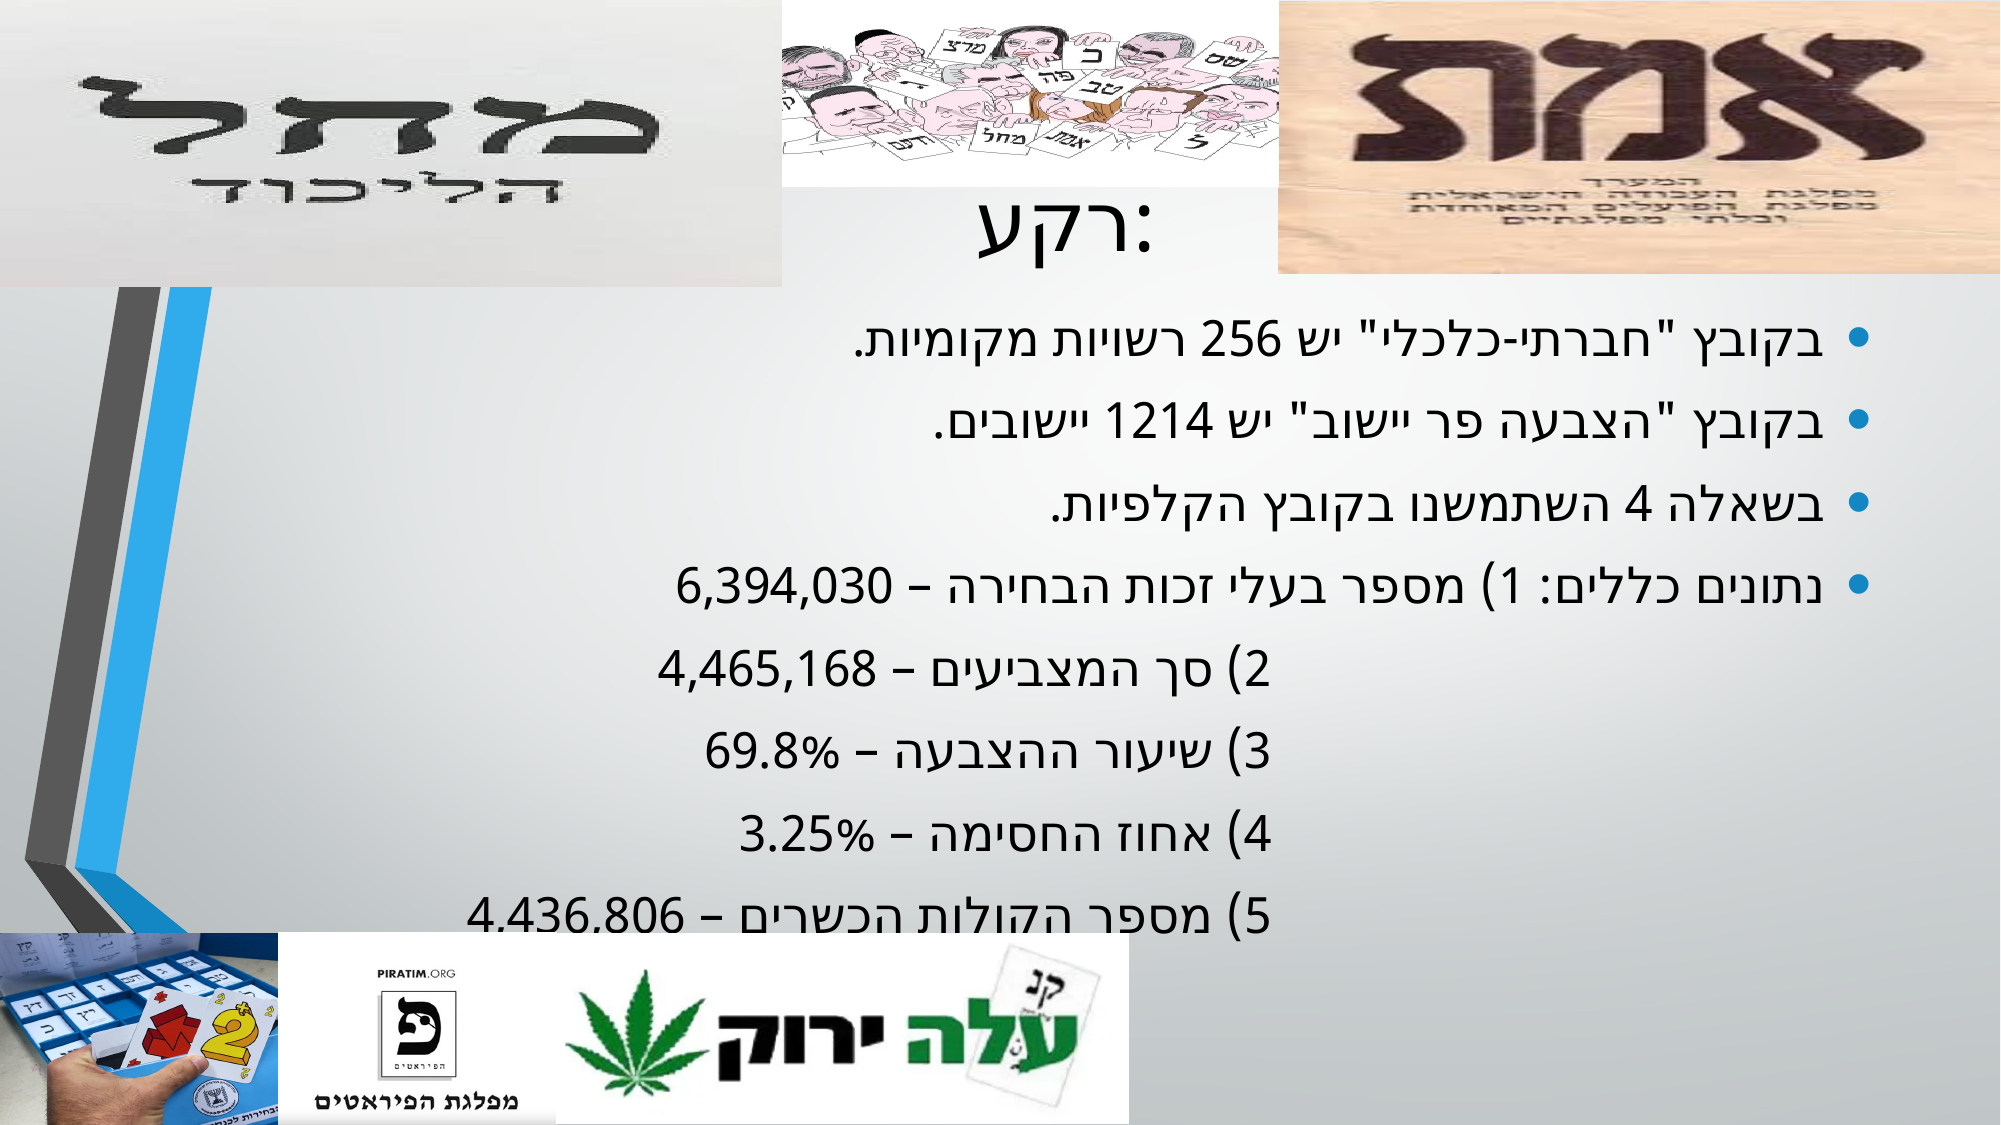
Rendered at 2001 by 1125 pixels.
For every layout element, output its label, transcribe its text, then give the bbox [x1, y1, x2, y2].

title רקע: [243, 188, 1887, 298]
picture [0, 932, 1129, 1125]
list בקובץ "חברתי-כלכלי" יש 256 רשויות מקומיות. בקובץ "הצבעה פר יישוב" יש 1214 יישובים. בשאלה 4 השתמשנו בקובץ הקלפיות. נתונים כללים: 1) מספר בעלי זכות הבחירה – 6,394,030 2) סך המצביעים – 4,465,168 3) שיעור ההצבעה – 69.8% 4) אחוז החסימה – 3.25% 5) מספר הקולות הכשרים – 4,436,806 [243, 298, 1887, 959]
picture [0, 0, 2000, 287]
